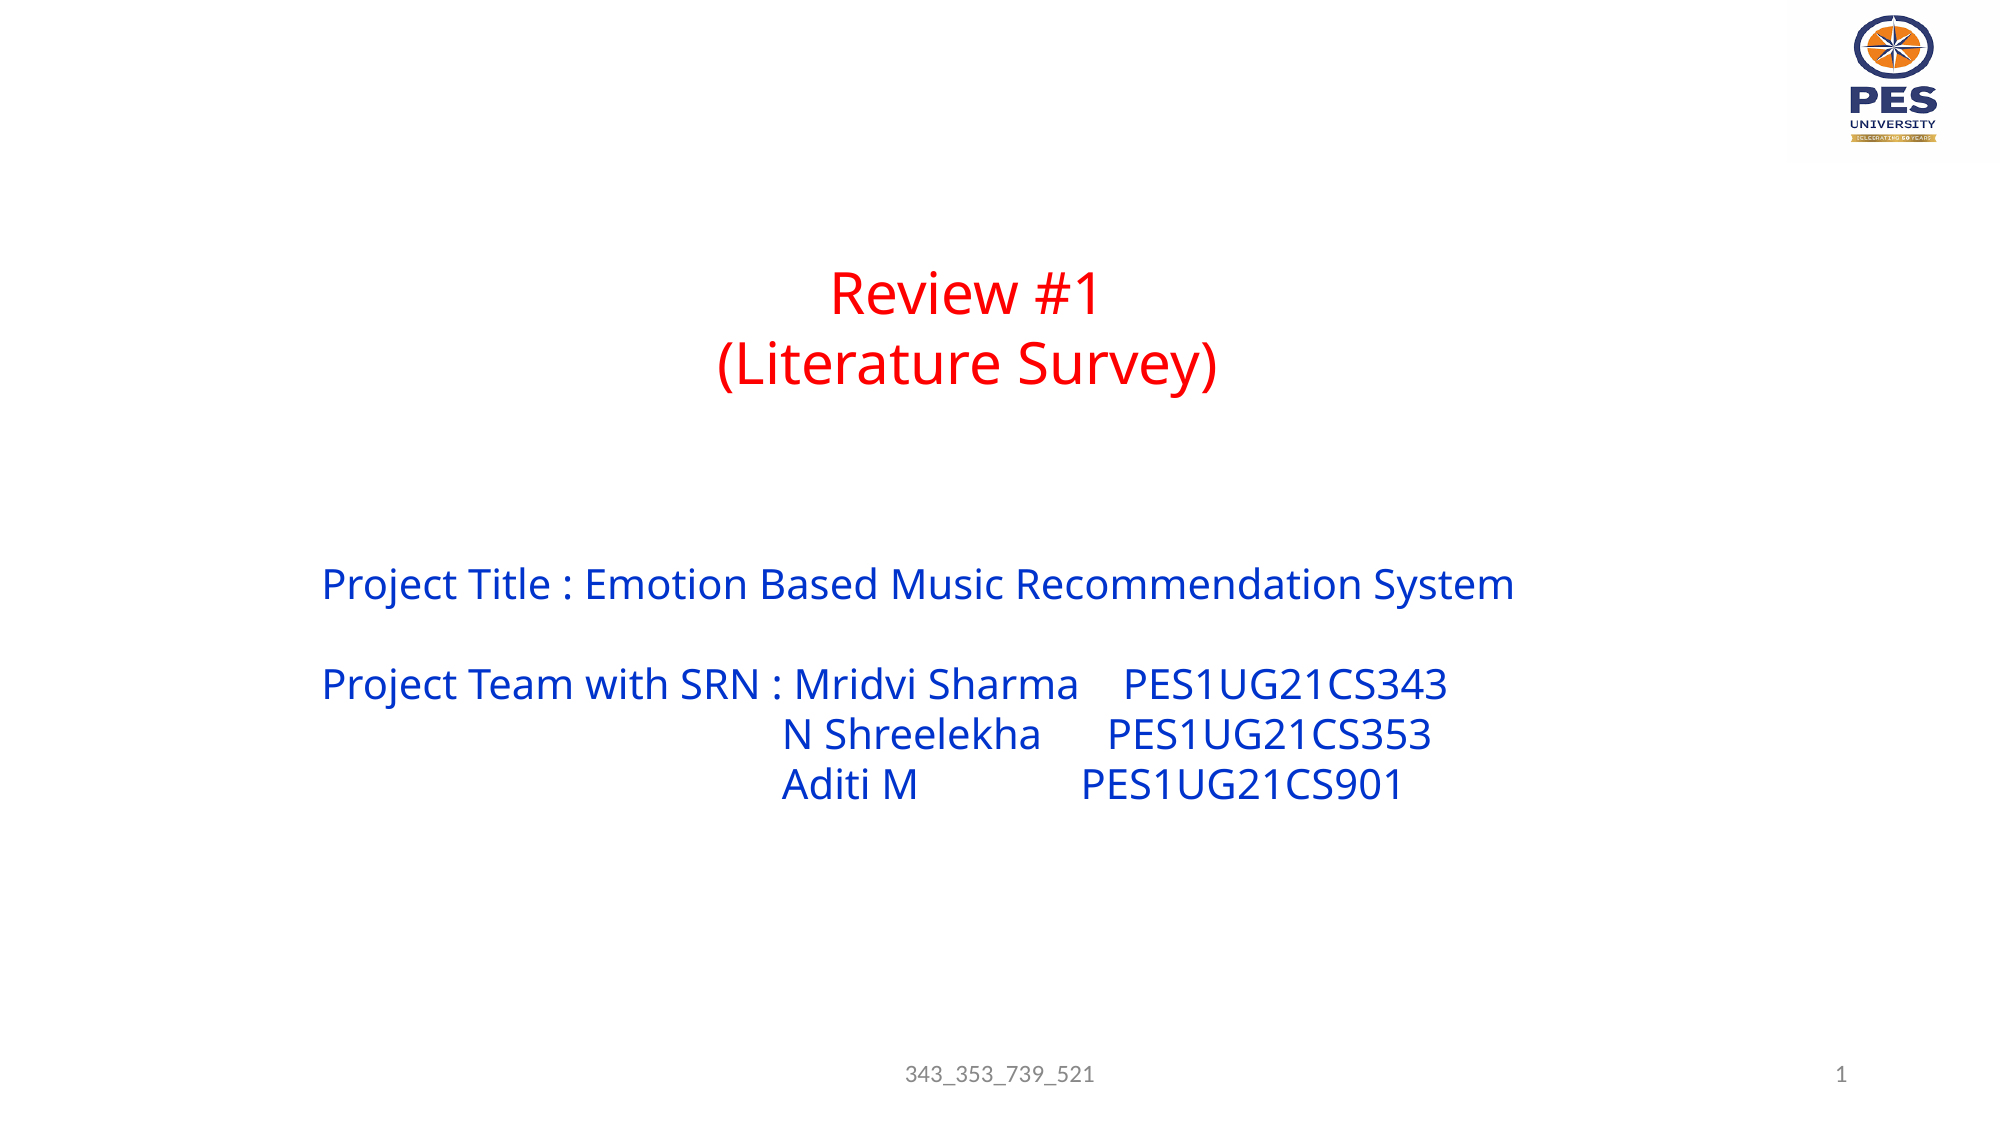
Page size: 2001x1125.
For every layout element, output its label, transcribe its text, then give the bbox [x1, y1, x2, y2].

picture [1787, 0, 2000, 163]
slide_number 1 [1412, 1042, 1863, 1103]
footer 343_353_739_521 [662, 1042, 1338, 1103]
text_box Project Title : Emotion Based Music Recommendation System Project Team with SRN : Mridvi Sharma PES1UG21CS343 N Shreelekha PES1UG21CS353 Aditi M PES1UG21CS901 [306, 549, 1750, 1006]
text_box Review #1 (Literature Survey) [317, 144, 1618, 404]
